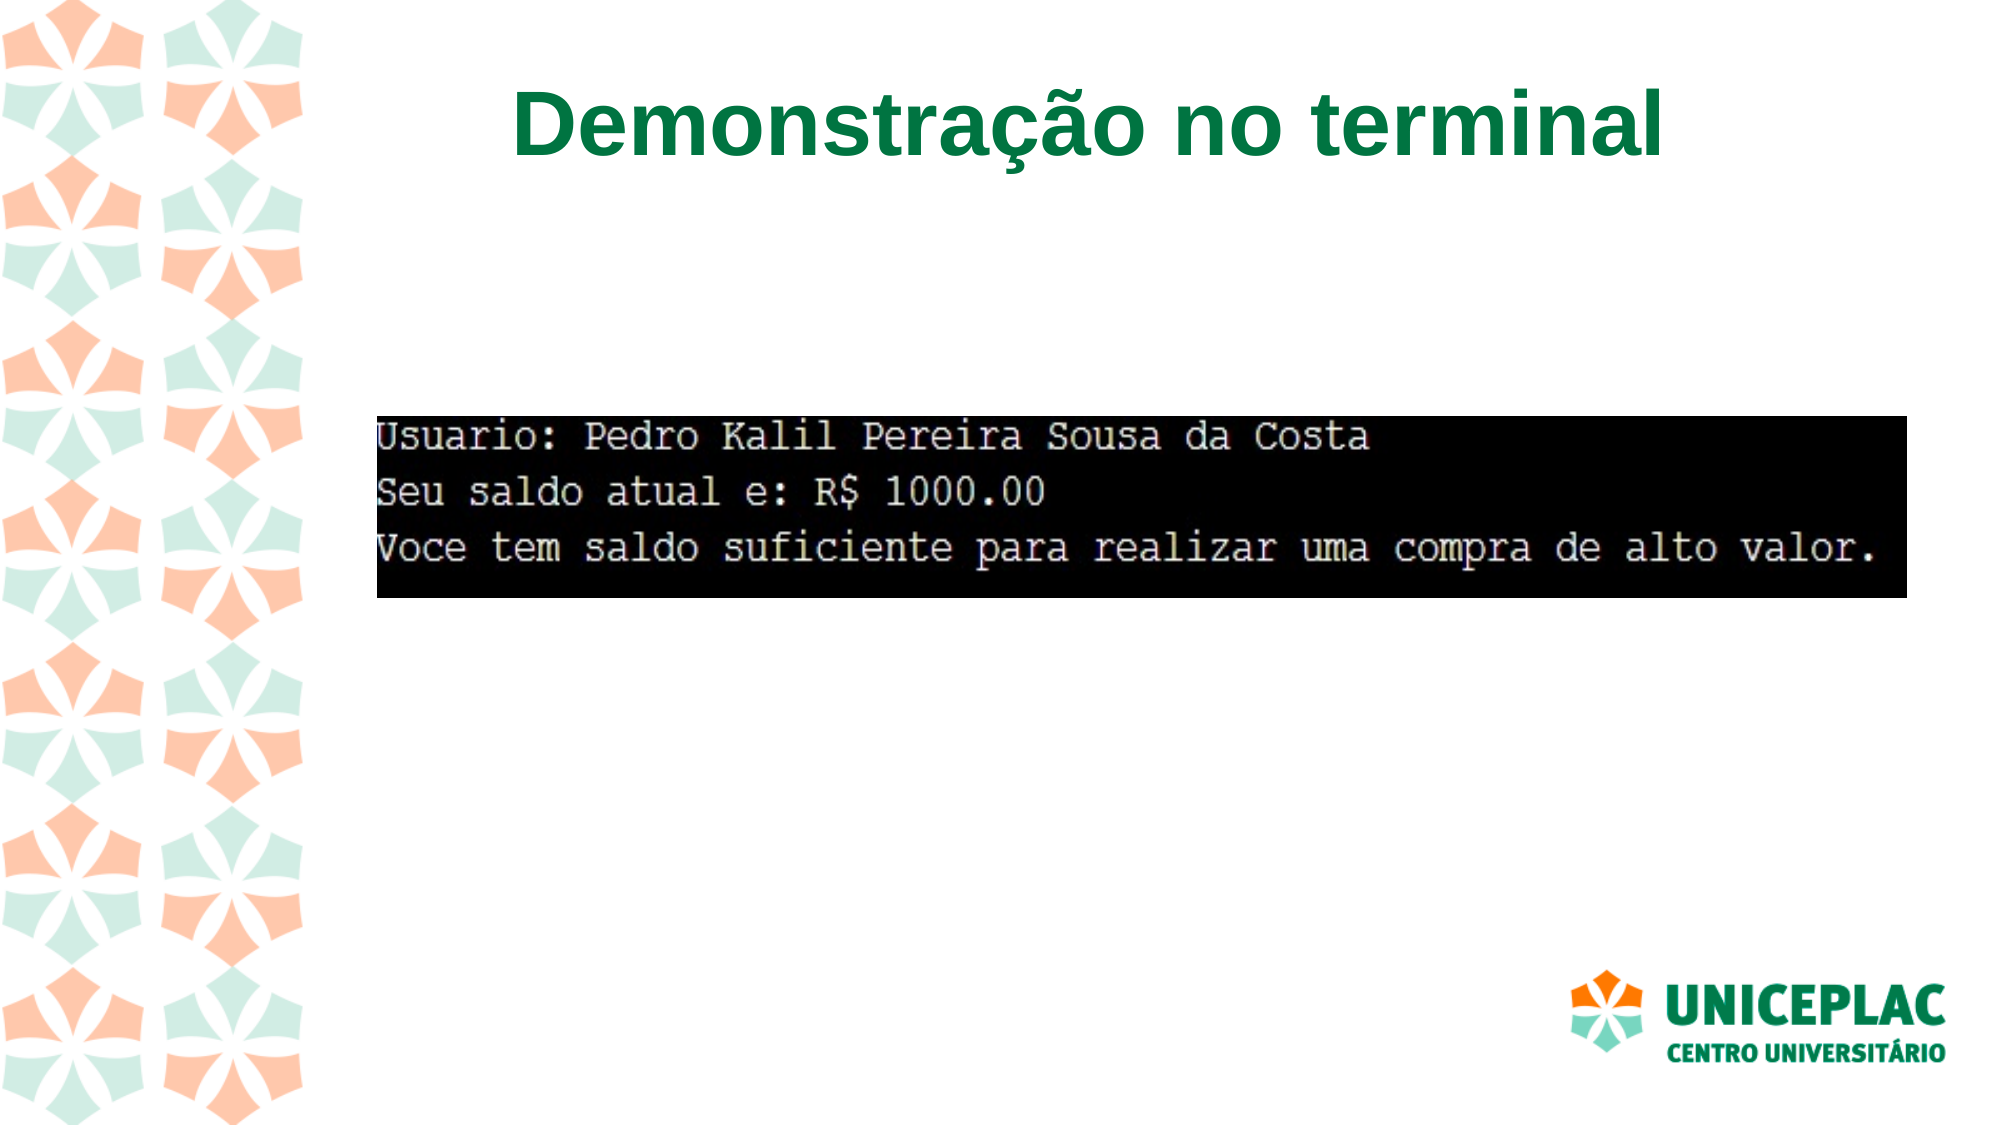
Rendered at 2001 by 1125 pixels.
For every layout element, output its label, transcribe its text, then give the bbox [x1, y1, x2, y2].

picture [0, 0, 2001, 1125]
title Demonstração no terminal [496, 16, 2000, 235]
